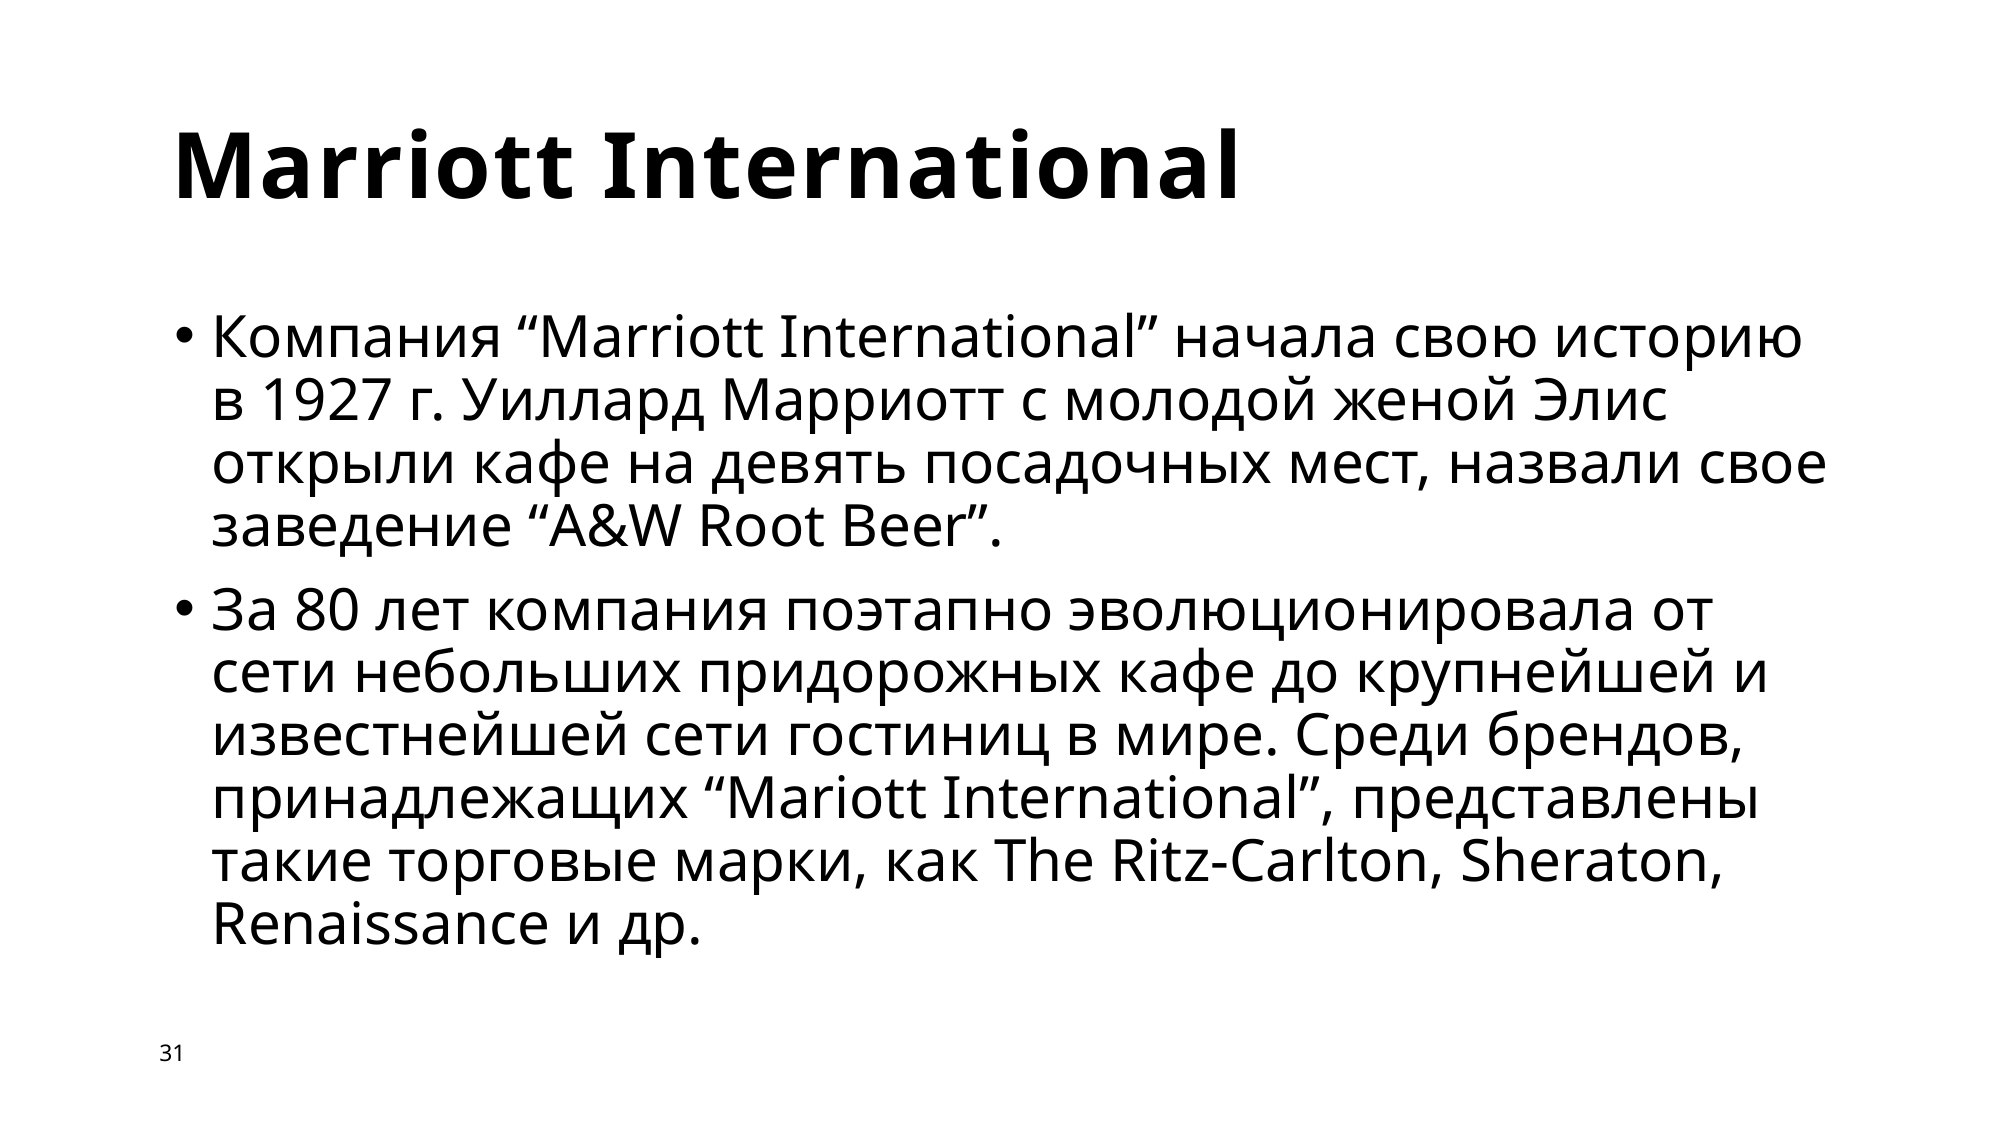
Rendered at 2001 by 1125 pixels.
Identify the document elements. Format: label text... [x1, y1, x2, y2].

title Marriott International [156, 59, 1863, 278]
slide_number 31 [159, 1038, 246, 1080]
list Компания “Marriott International” начала свою историю в 1927 г. Уиллард Марриотт с молодой женой Элис открыли кафе на девять посадочных мест, назвали свое заведение “A&W Root Beer”. За 80 лет компания поэтапно эволюционировала от сети небольших придорожных кафе до крупнейшей и известнейшей сети гостиниц в мире. Среди брендов, принадлежащих “Mariott International”, представлены такие торговые марки, как The Ritz-Carlton, Sheraton, Renaissance и др. [159, 299, 1863, 1014]
